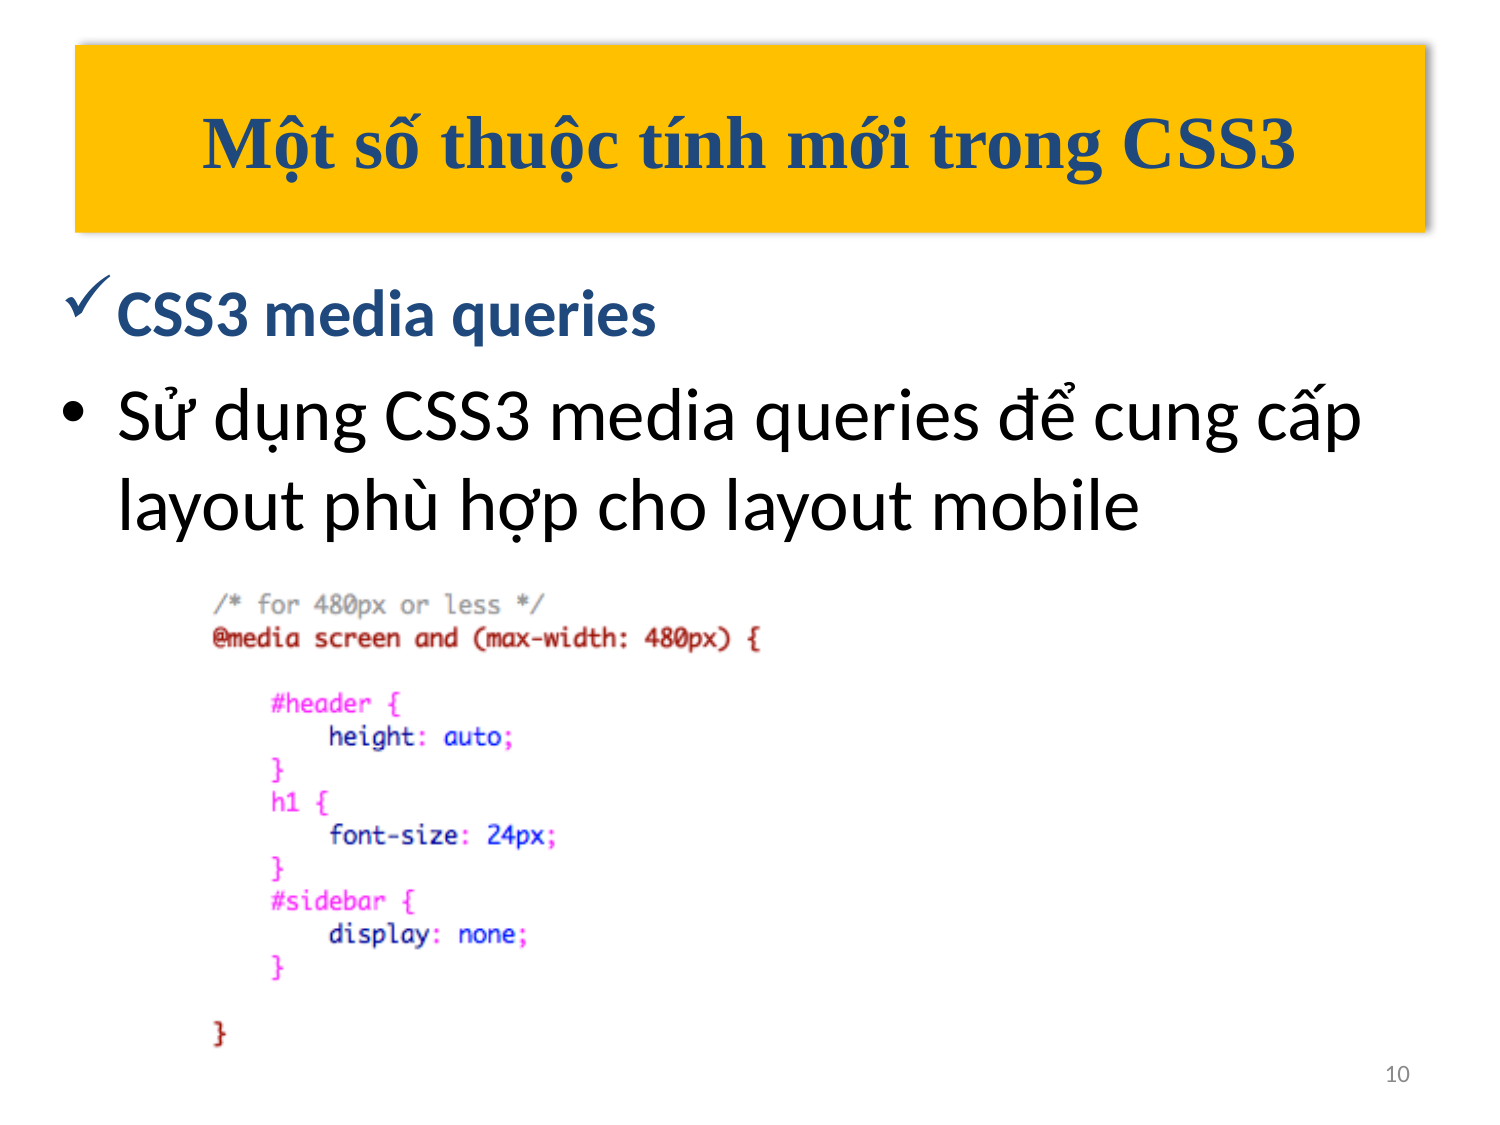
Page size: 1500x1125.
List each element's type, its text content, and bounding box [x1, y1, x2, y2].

list CSS3 media queries Sử dụng CSS3 media queries để cung cấp layout phù hợp cho layout mobile [45, 262, 1496, 1063]
slide_number 10 [1074, 1042, 1425, 1103]
title Một số thuộc tính mới trong CSS3 [75, 45, 1425, 233]
picture [148, 567, 1299, 1071]
